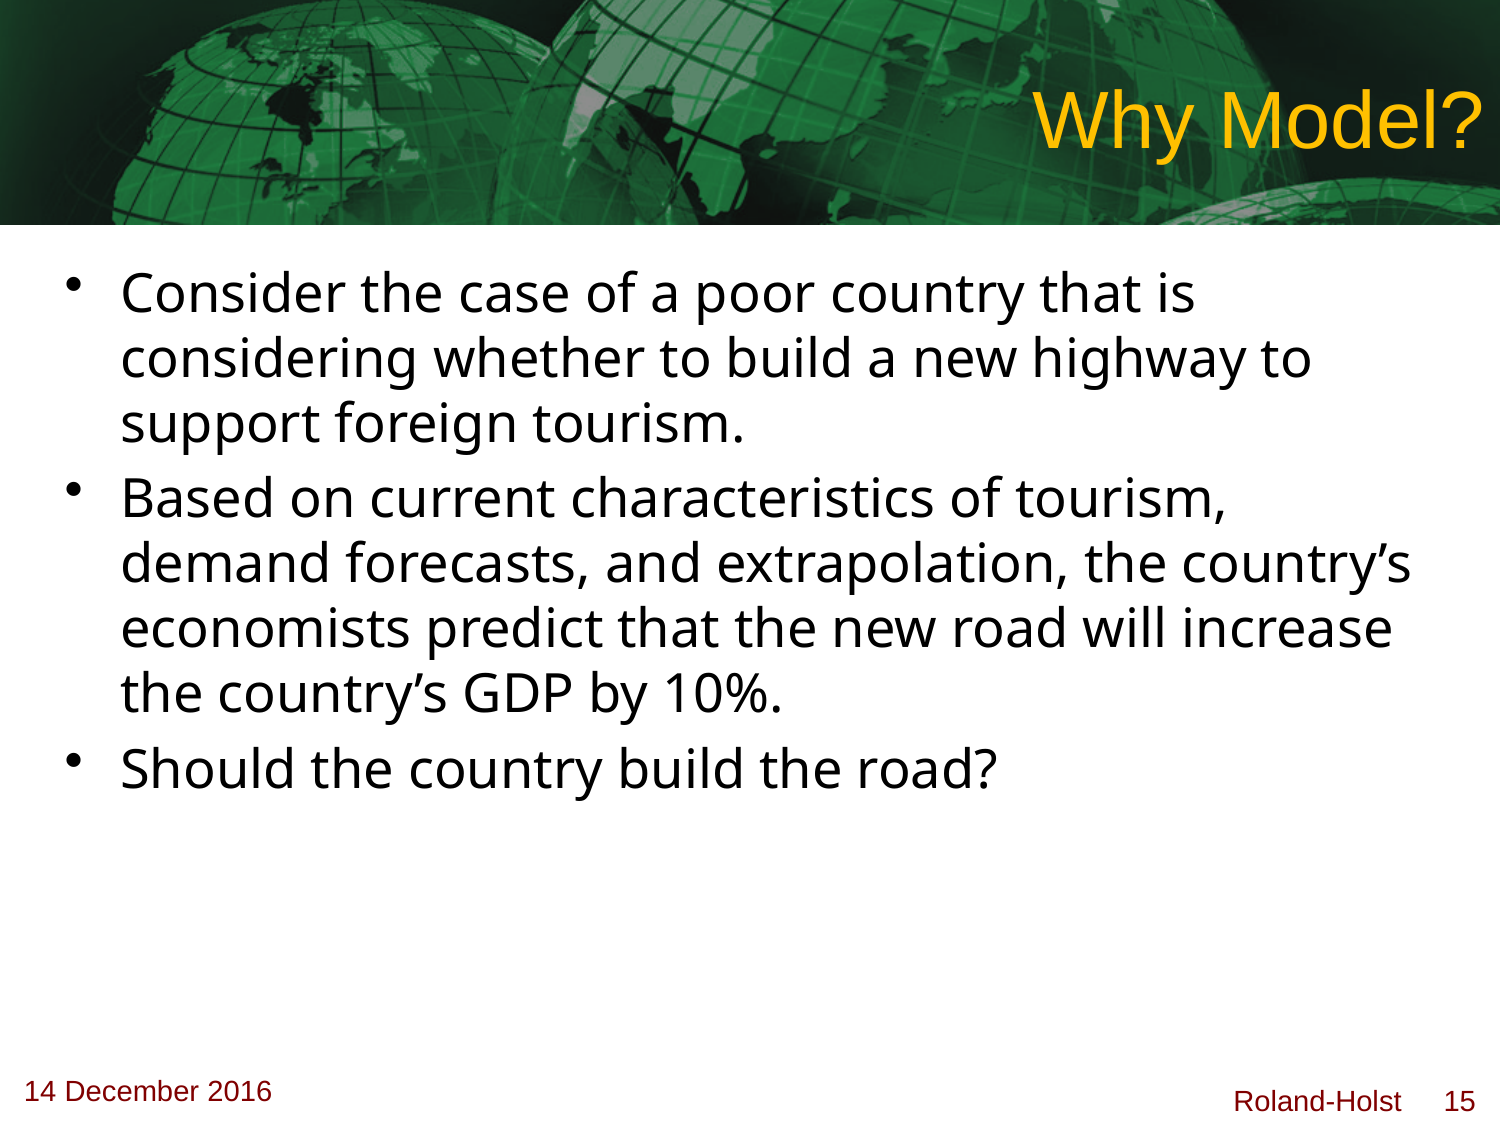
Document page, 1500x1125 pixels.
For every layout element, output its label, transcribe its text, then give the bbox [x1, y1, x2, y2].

picture [0, 0, 1500, 225]
title Why Model? [382, 22, 1500, 211]
list Consider the case of a poor country that is considering whether to build a new highway to support foreign tourism. Based on current characteristics of tourism, demand forecasts, and extrapolation, the country’s economists predict that the new road will increase the country’s GDP by 10%. Should the country build the road? [49, 250, 1445, 1001]
